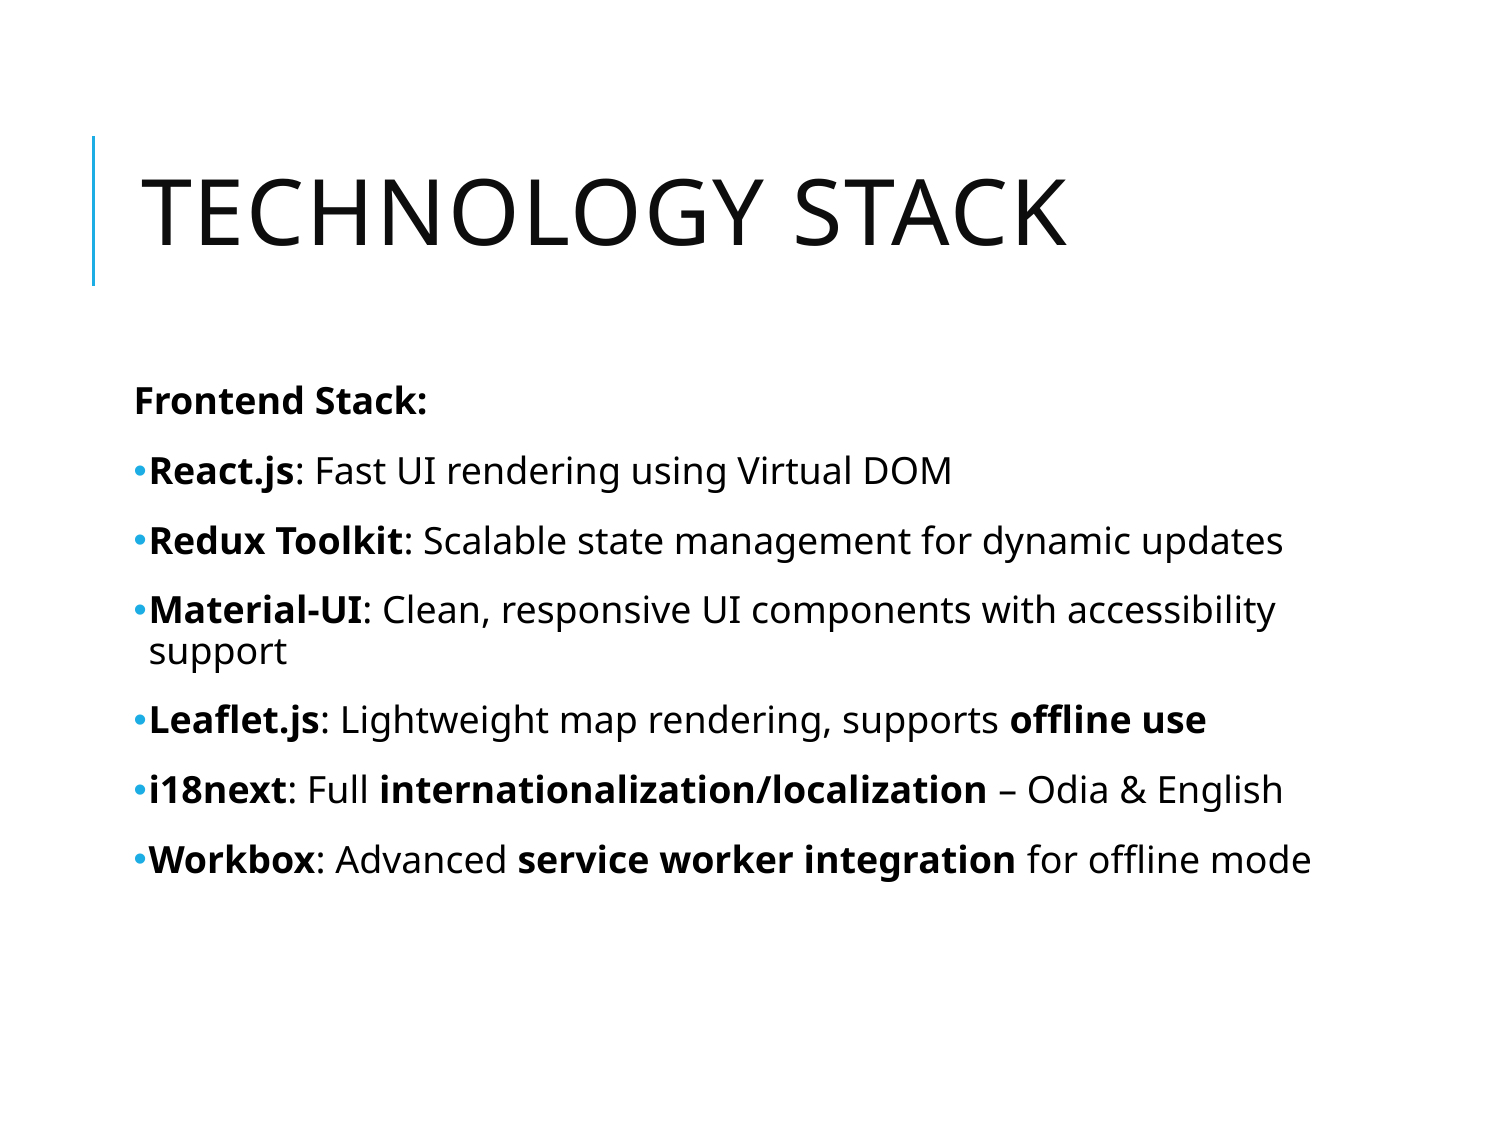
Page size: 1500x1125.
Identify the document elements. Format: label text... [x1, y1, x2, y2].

list Frontend Stack: React.js: Fast UI rendering using Virtual DOM Redux Toolkit: Scalable state management for dynamic updates Material-UI: Clean, responsive UI components with accessibility support Leaflet.js: Lightweight map rendering, supports offline use i18next: Full internationalization/localization – Odia & English Workbox: Advanced service worker integration for offline mode [126, 375, 1322, 1035]
title Technology Stack [126, 96, 1322, 342]
